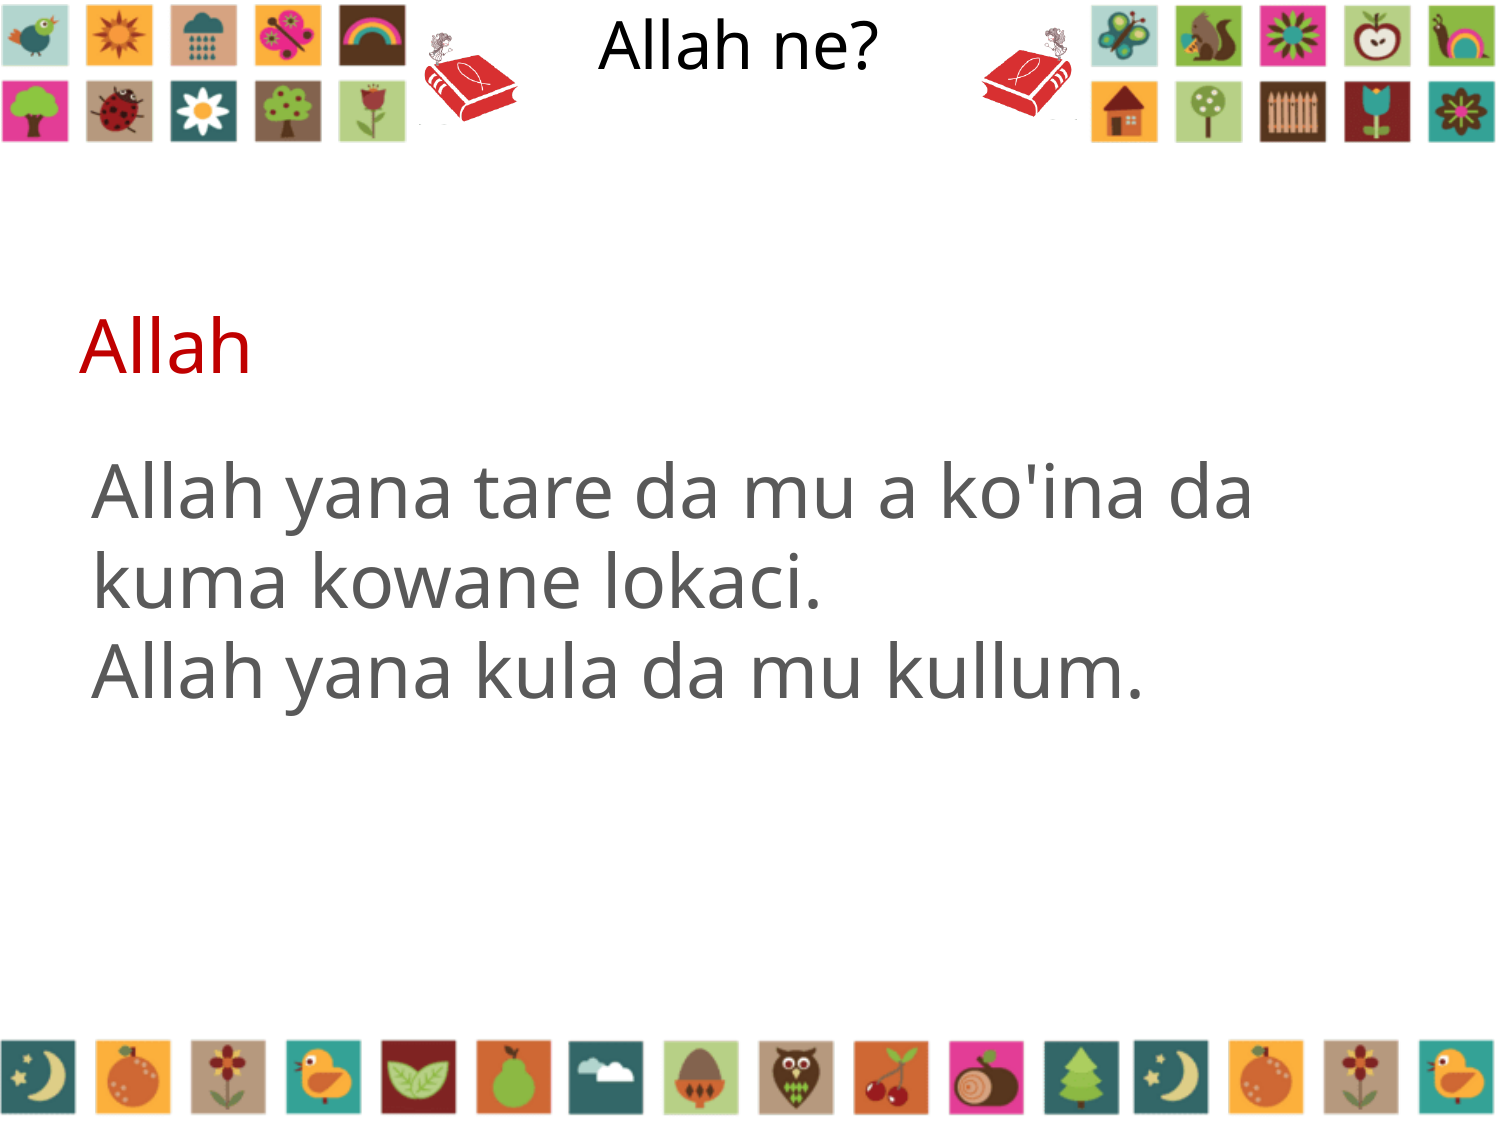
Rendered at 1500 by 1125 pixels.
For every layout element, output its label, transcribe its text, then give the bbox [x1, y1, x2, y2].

text_box Allah [64, 290, 1412, 396]
text_box Allah yana tare da mu a ko'ina da kuma kowane lokaci. Allah yana kula da mu kullum. [76, 436, 1424, 722]
picture [950, 3, 1500, 150]
text_box Allah ne? [414, 0, 1080, 91]
picture [0, 3, 550, 150]
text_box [0, 1028, 1500, 1118]
